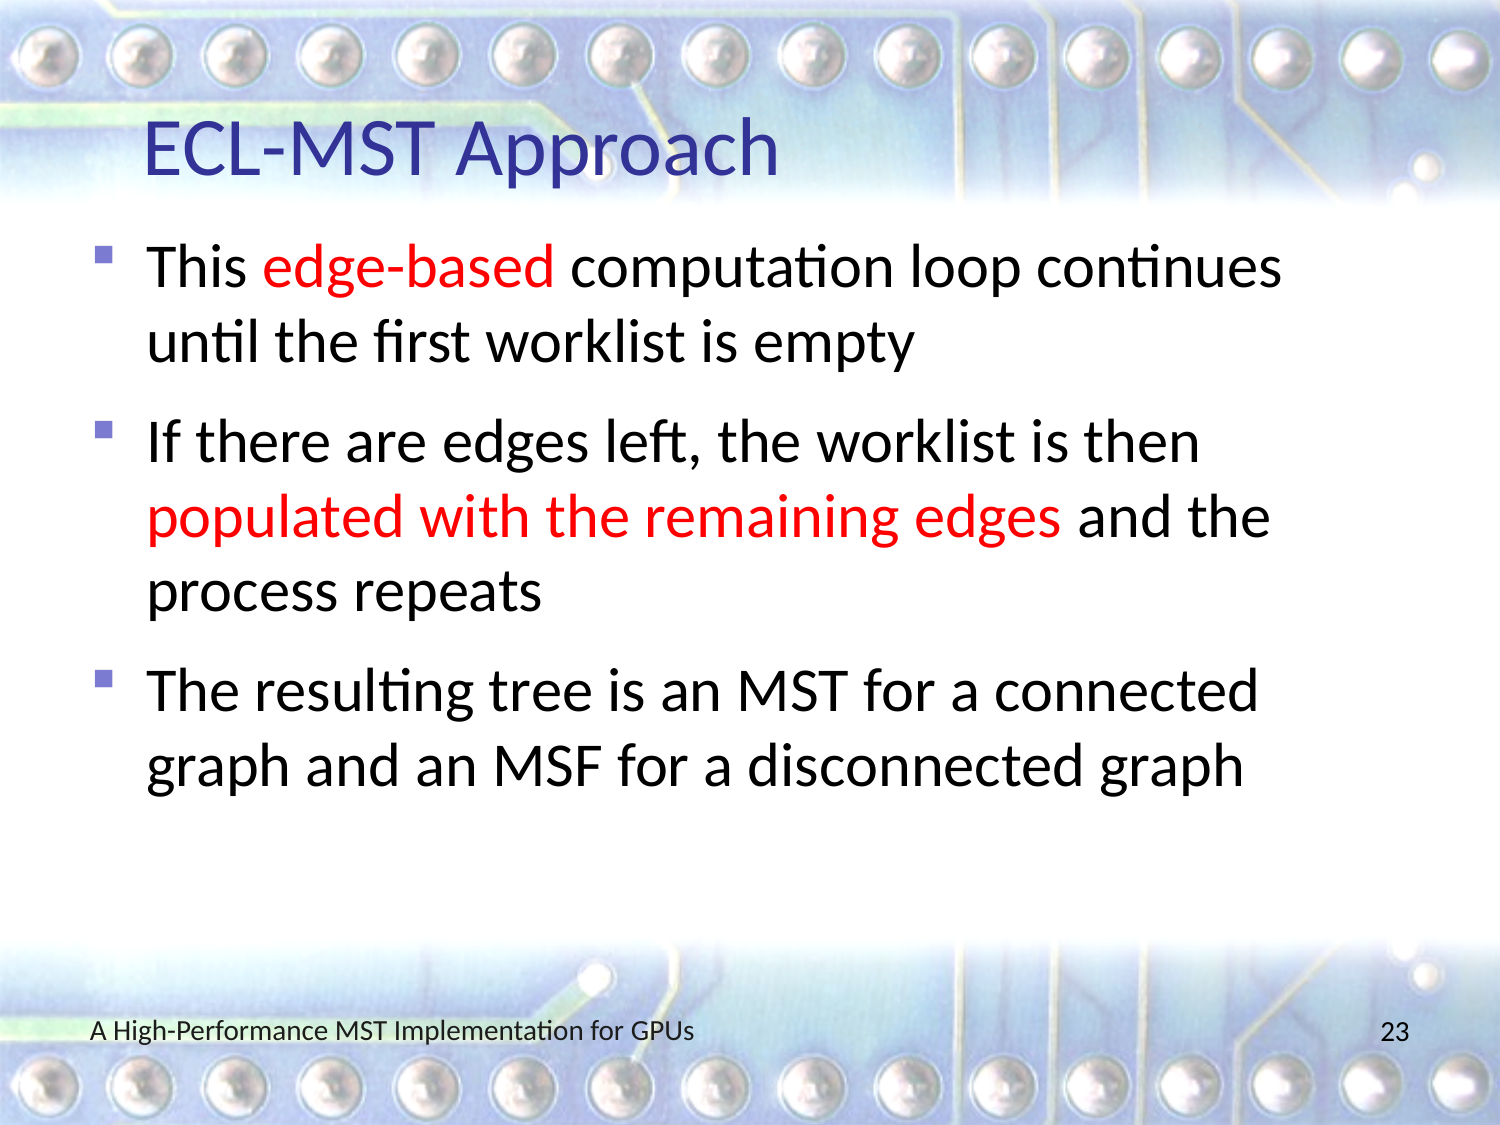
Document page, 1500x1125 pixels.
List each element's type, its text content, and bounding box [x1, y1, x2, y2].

list This edge-based computation loop continues until the first worklist is empty If there are edges left, the worklist is then populated with the remaining edges and the process repeats The resulting tree is an MST for a connected graph and an MSF for a disconnected graph [74, 216, 1425, 953]
slide_number 22 [1112, 979, 1426, 1055]
title ECL-MST Approach [74, 89, 1426, 195]
slide_number A High-Performance MST Implementation for GPUs [74, 978, 1113, 1055]
